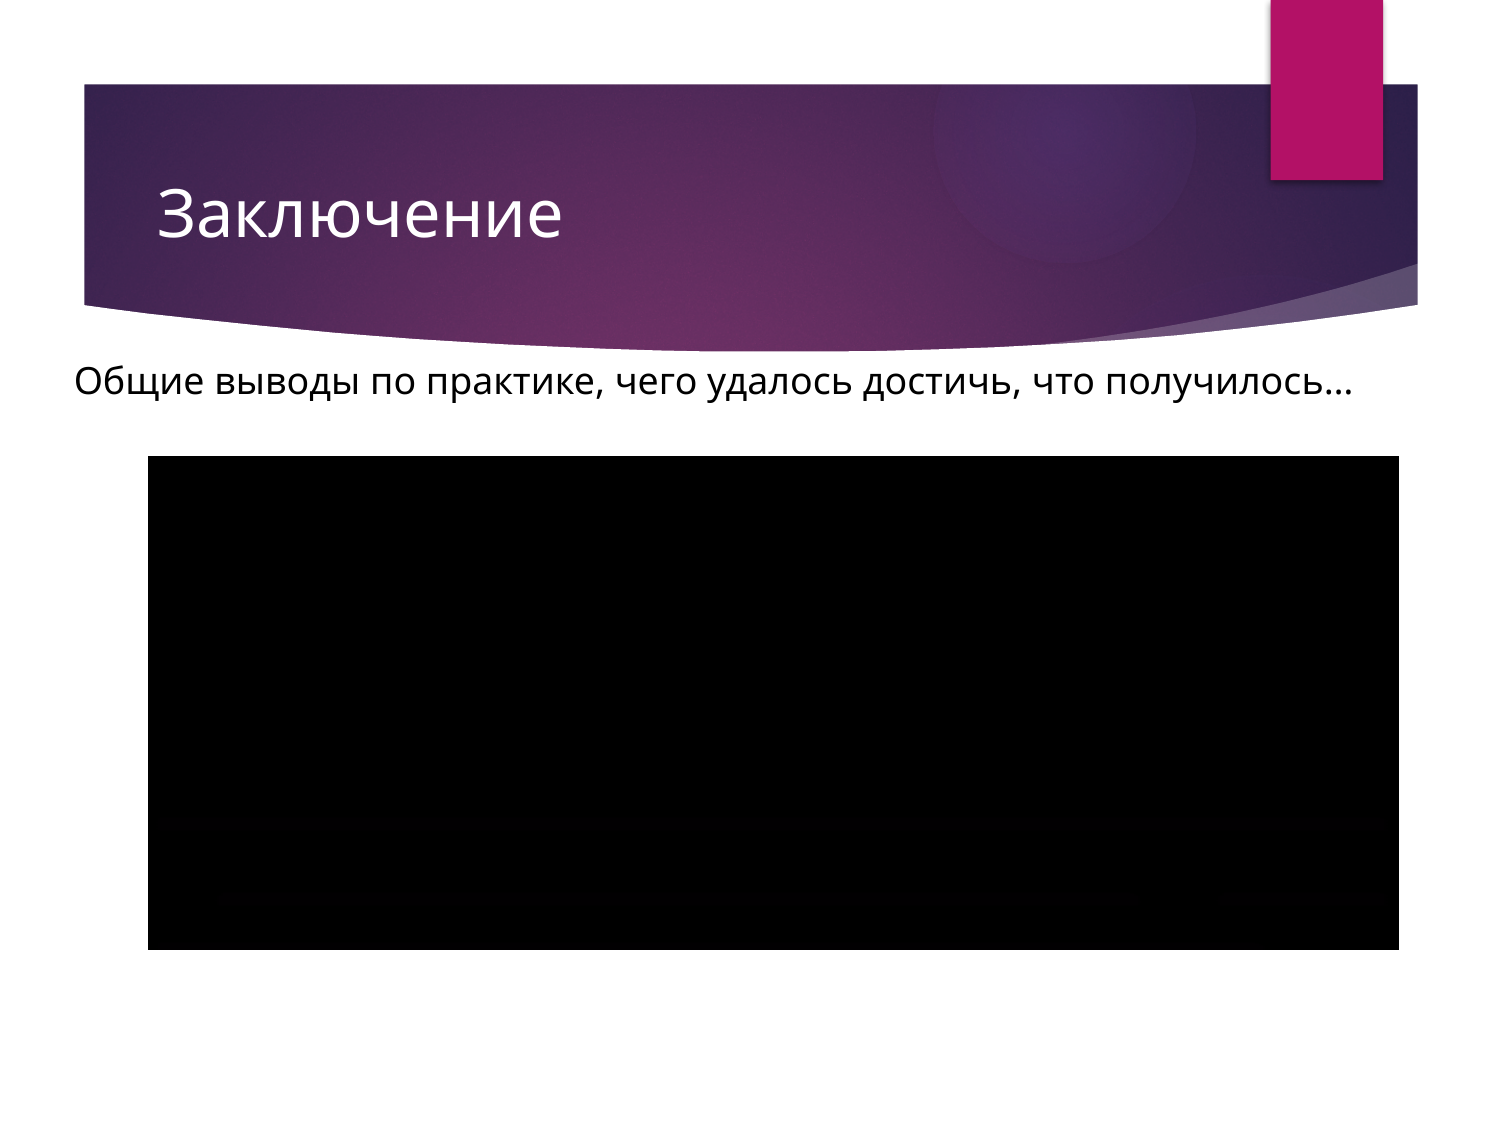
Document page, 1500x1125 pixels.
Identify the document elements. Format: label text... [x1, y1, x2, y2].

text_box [147, 455, 1400, 951]
text_box Общие выводы по практике, чего удалось достичь, что получилось… [58, 349, 1442, 410]
title Заключение [142, 152, 1183, 269]
